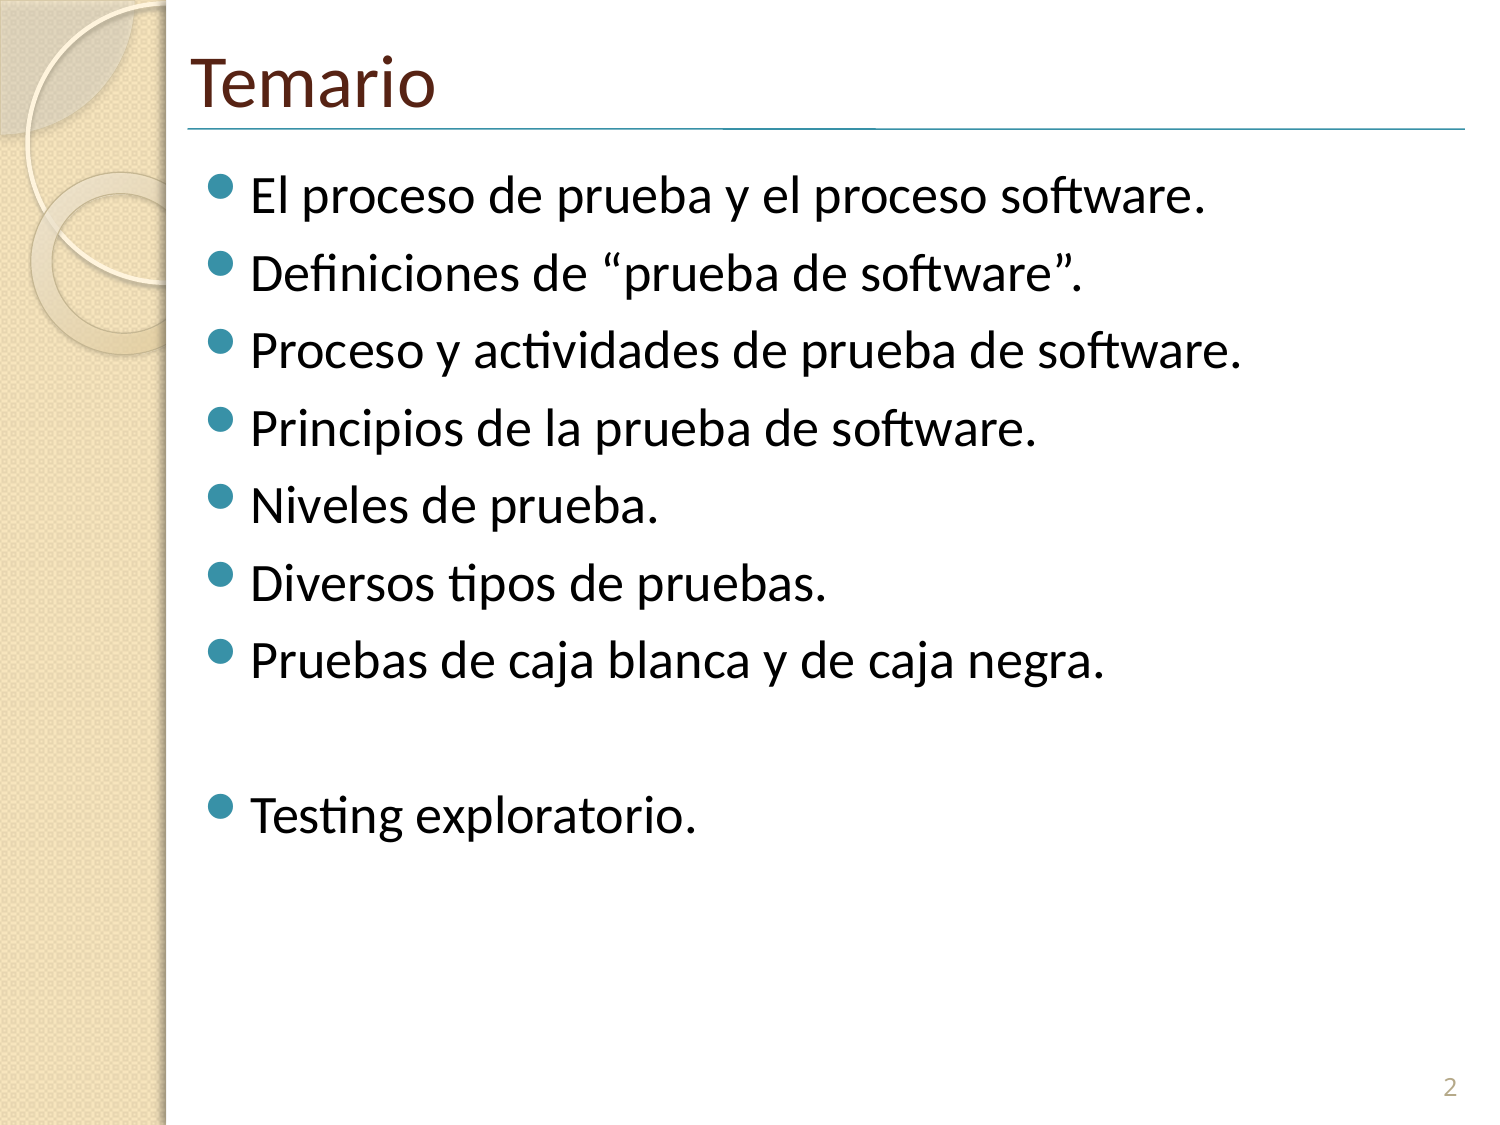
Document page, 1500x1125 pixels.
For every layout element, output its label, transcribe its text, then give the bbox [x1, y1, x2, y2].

list El proceso de prueba y el proceso software. Definiciones de “prueba de software”. Proceso y actividades de prueba de software. Principios de la prueba de software. Niveles de prueba. Diversos tipos de pruebas. Pruebas de caja blanca y de caja negra. Testing exploratorio. [175, 152, 1483, 1059]
slide_number 2 [1413, 1034, 1488, 1113]
title Temario [175, 23, 1466, 131]
